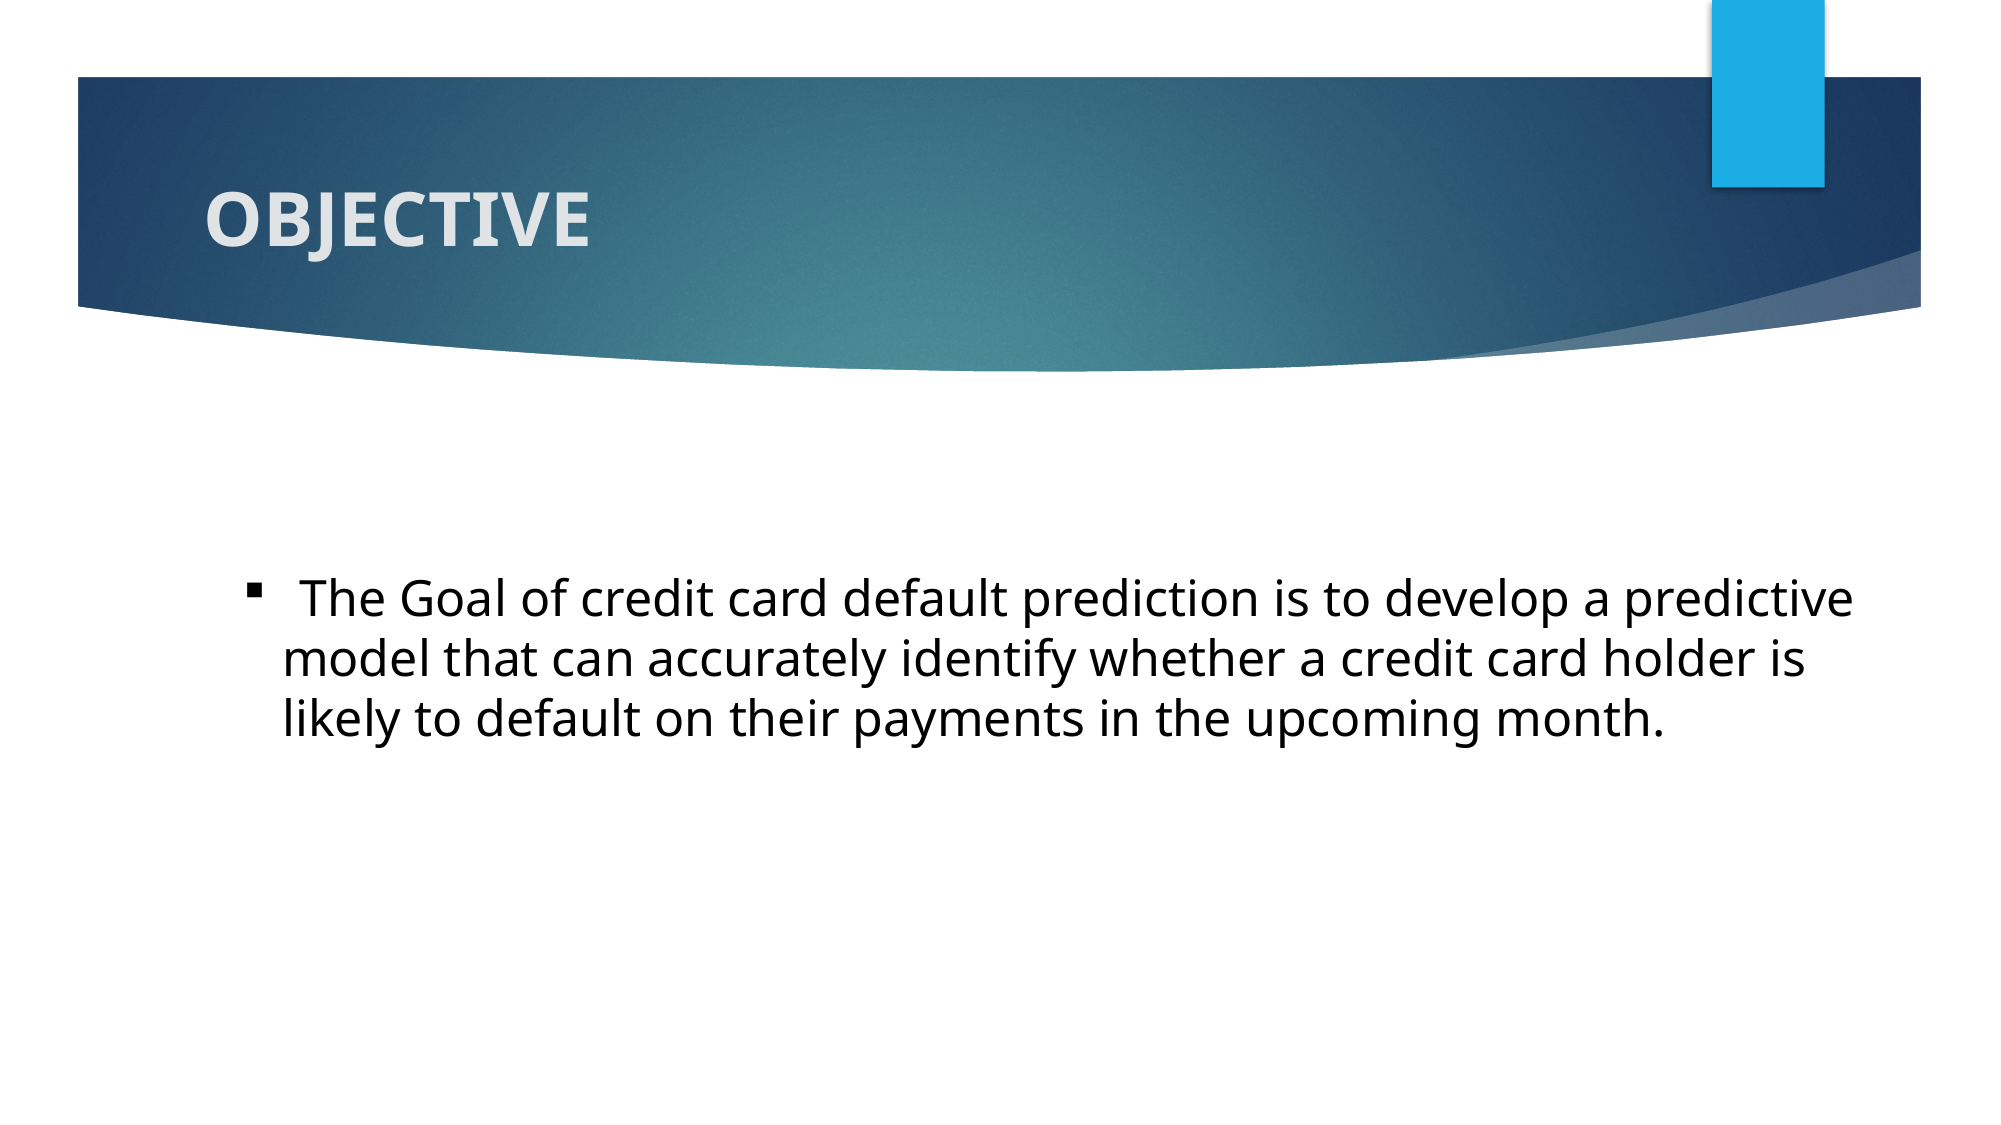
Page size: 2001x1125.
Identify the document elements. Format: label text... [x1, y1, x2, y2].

title OBJECTIVE [188, 158, 1637, 275]
text_box The Goal of credit card default prediction is to develop a predictive model that can accurately identify whether a credit card holder is likely to default on their payments in the upcoming month. [228, 558, 1885, 754]
